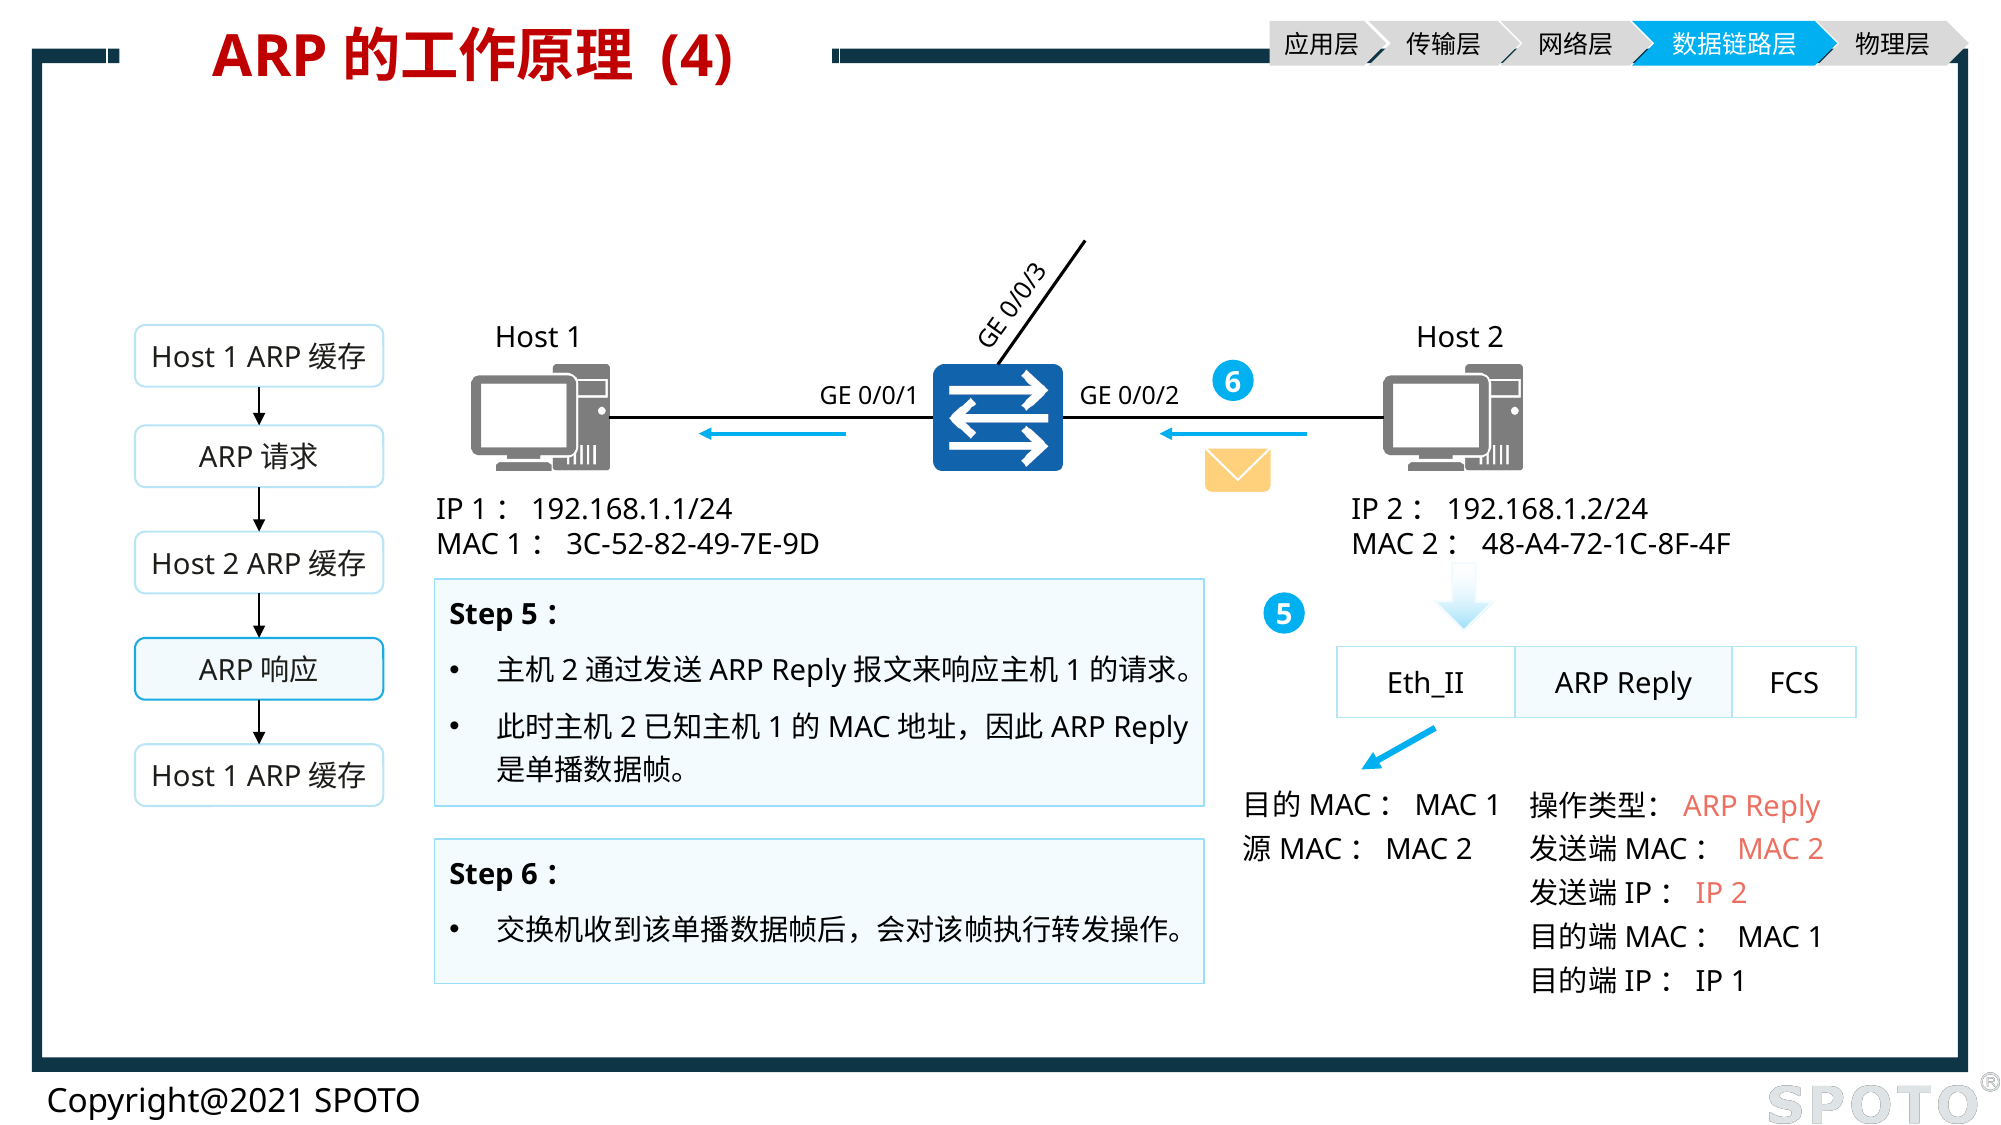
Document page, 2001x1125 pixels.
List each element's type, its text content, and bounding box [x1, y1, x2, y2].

text_box 操作类型：ARP Reply 发送端MAC： MAC 2 发送端IP：IP 2 目的端MAC： MAC 1 目的端IP：IP 1 [1468, 770, 2000, 1004]
title ARP的工作原理 (4) [106, 2, 840, 112]
text_box Host 1 ARP缓存 [135, 324, 384, 387]
text_box [434, 579, 1006, 845]
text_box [1361, 727, 1436, 770]
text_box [1269, 20, 1969, 67]
table_header FCS [1733, 647, 1855, 717]
text_box ARP响应 [135, 637, 384, 700]
text_box [1432, 569, 1496, 632]
text_box Host 1 ARP缓存 [135, 744, 384, 806]
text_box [421, 219, 1752, 569]
text_box Host 2 ARP缓存 [135, 531, 384, 594]
text_box [434, 874, 1006, 1028]
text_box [1204, 447, 1272, 493]
text_box Step 5： 主机2通过发送ARP Reply报文来响应主机1的请求。 此时主机2已知主机1的MAC地址，因此ARP Reply是单播数据帧。 [1006, 579, 1205, 806]
text_box 5 [1262, 591, 1306, 635]
table_header Eth_II [1338, 647, 1514, 717]
text_box Step 6： 交换机收到该单播数据帧后，会对该帧执行转发操作。 [434, 838, 1205, 984]
text_box ARP请求 [135, 425, 384, 488]
table_header ARP Reply [1516, 647, 1731, 717]
text_box 目的MAC：MAC 1 源MAC：MAC 2 [1181, 770, 1468, 873]
